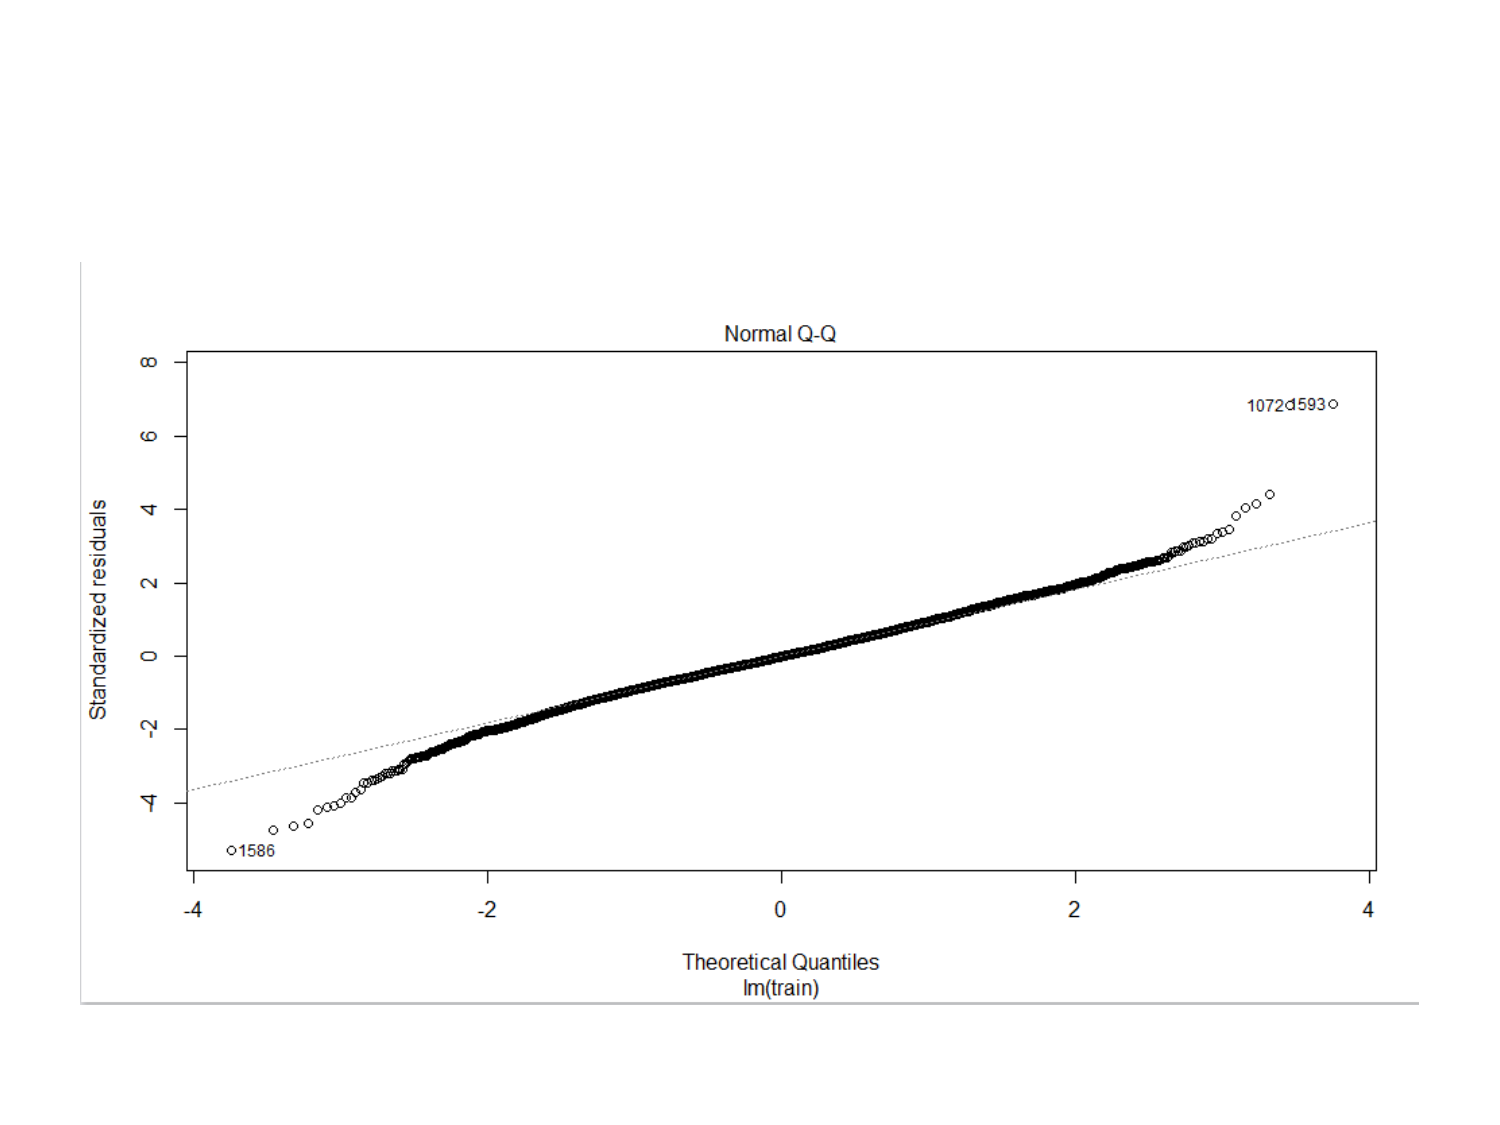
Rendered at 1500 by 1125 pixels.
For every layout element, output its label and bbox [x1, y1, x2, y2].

list [80, 262, 1420, 1006]
